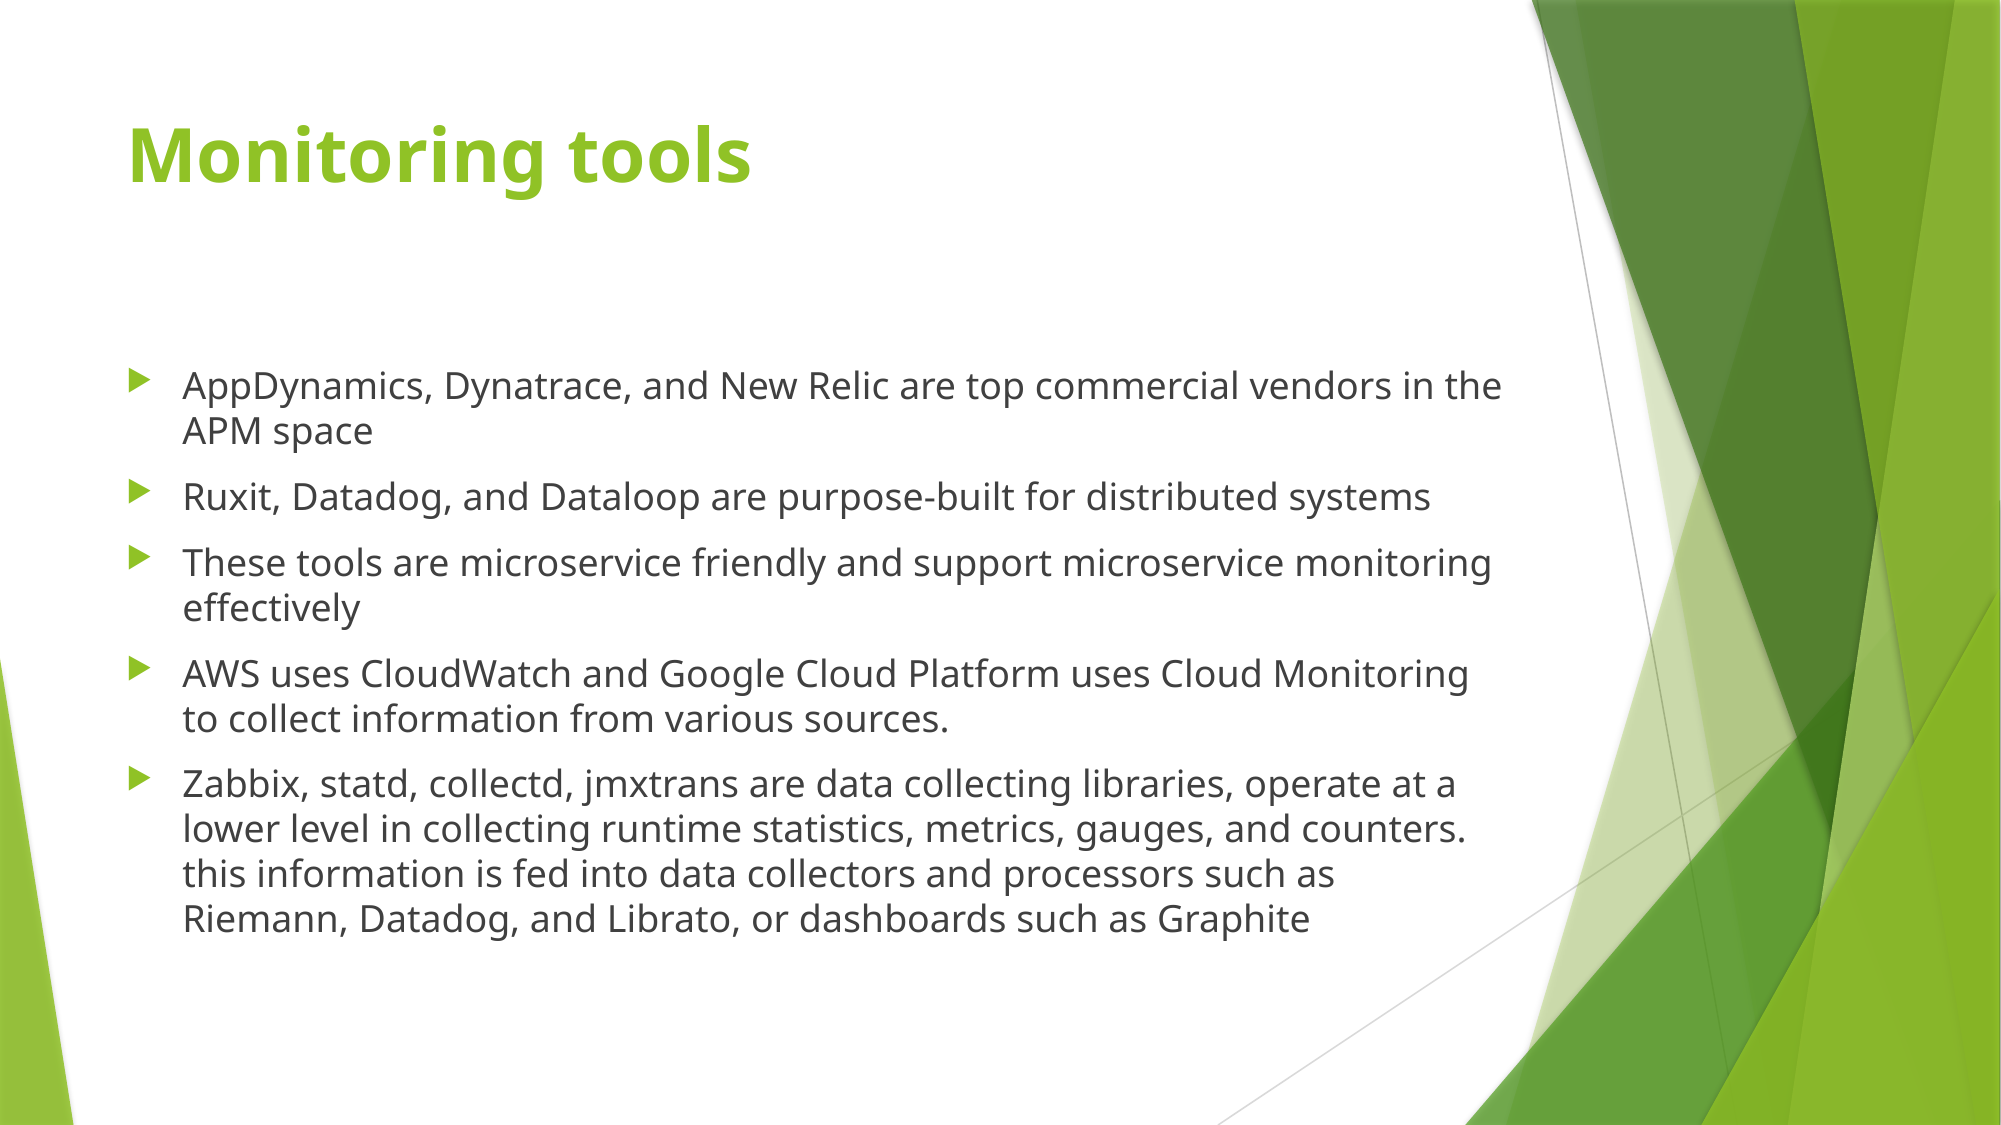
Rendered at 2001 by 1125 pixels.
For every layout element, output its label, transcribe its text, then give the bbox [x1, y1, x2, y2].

title Monitoring tools [111, 99, 1522, 317]
list AppDynamics, Dynatrace, and New Relic are top commercial vendors in the APM space Ruxit, Datadog, and Dataloop are purpose-built for distributed systems These tools are microservice friendly and support microservice monitoring effectively AWS uses CloudWatch and Google Cloud Platform uses Cloud Monitoring to collect information from various sources. Zabbix, statd, collectd, jmxtrans are data collecting libraries, operate at a lower level in collecting runtime statistics, metrics, gauges, and counters. this information is fed into data collectors and processors such as Riemann, Datadog, and Librato, or dashboards such as Graphite [111, 354, 1522, 1072]
